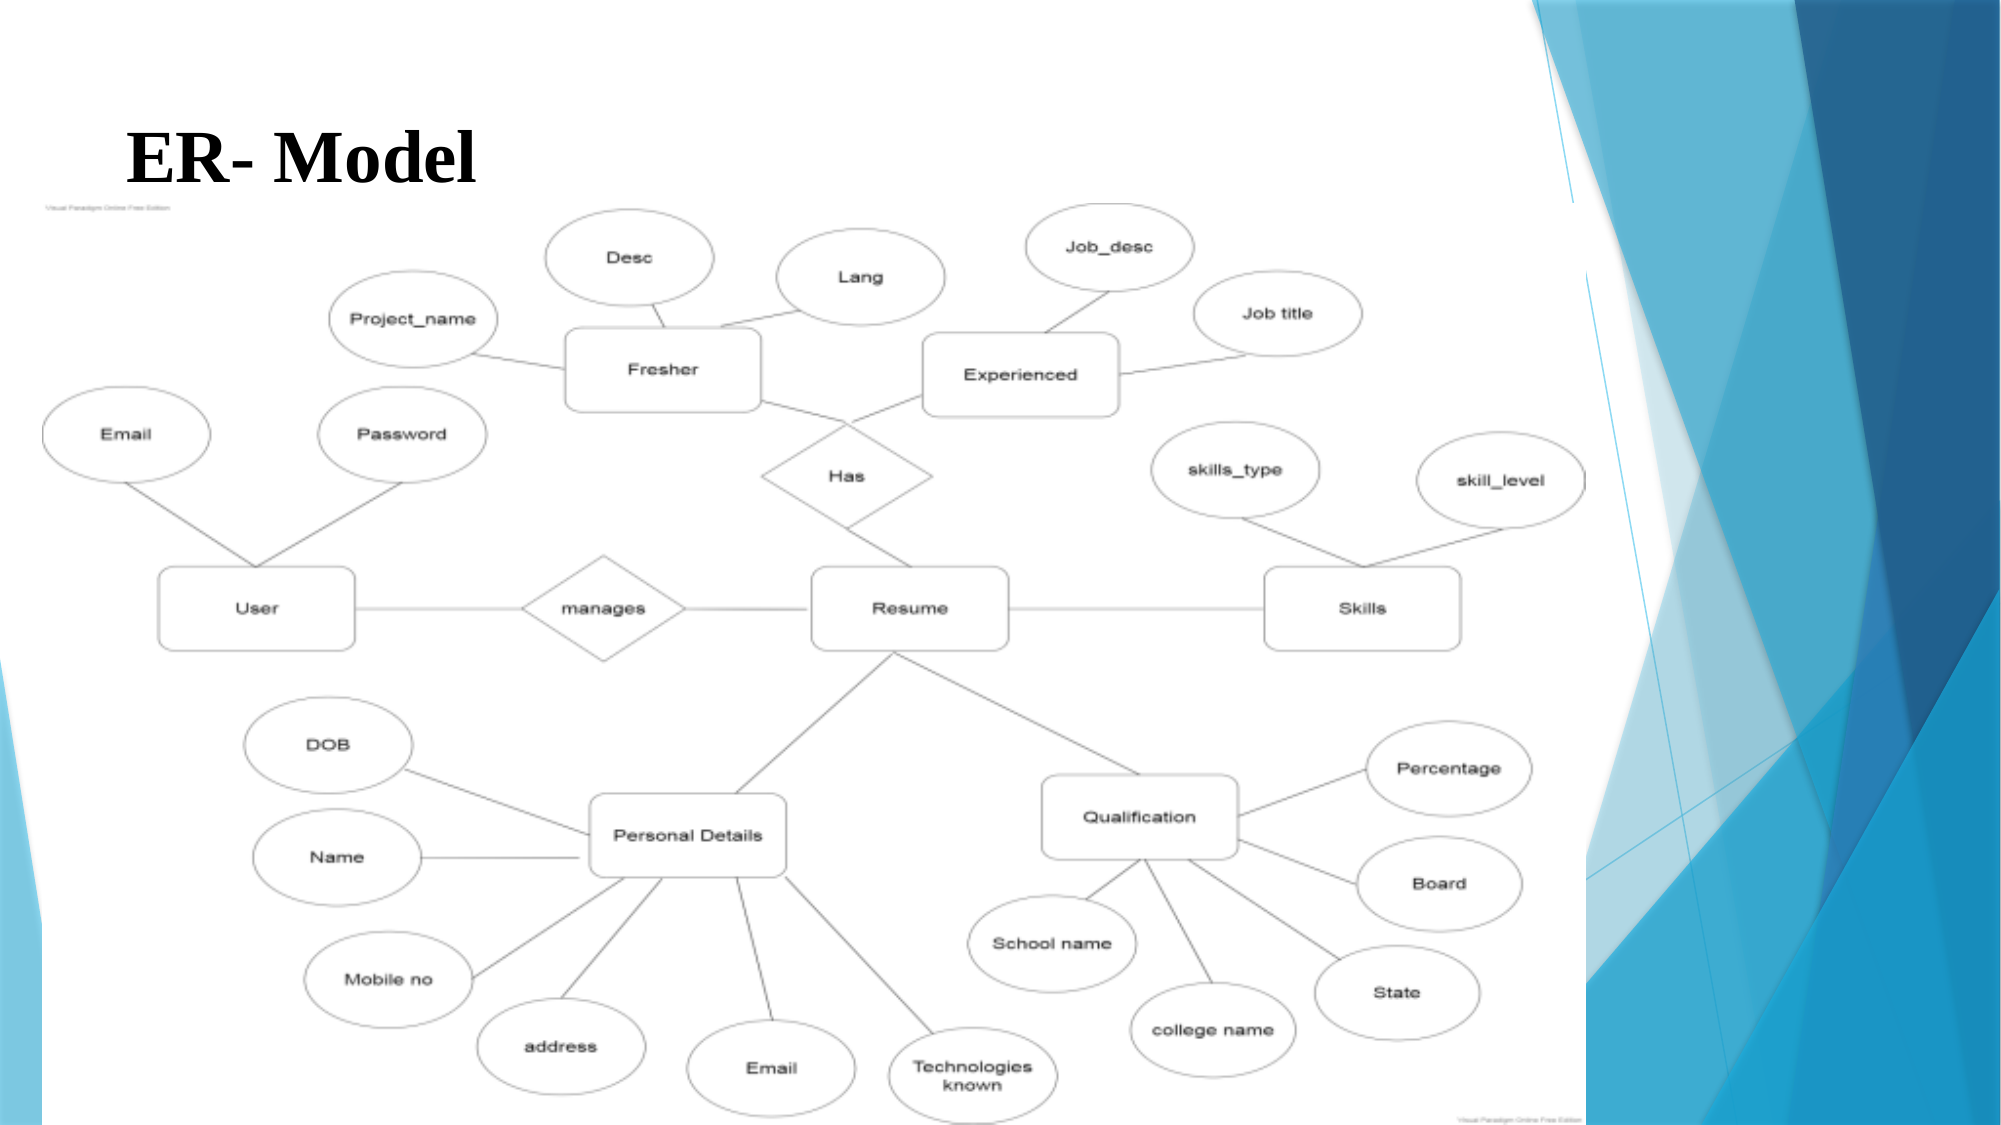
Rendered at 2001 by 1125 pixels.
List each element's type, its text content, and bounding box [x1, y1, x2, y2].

picture [42, 203, 1587, 1125]
title ER- Model [111, 99, 1522, 202]
